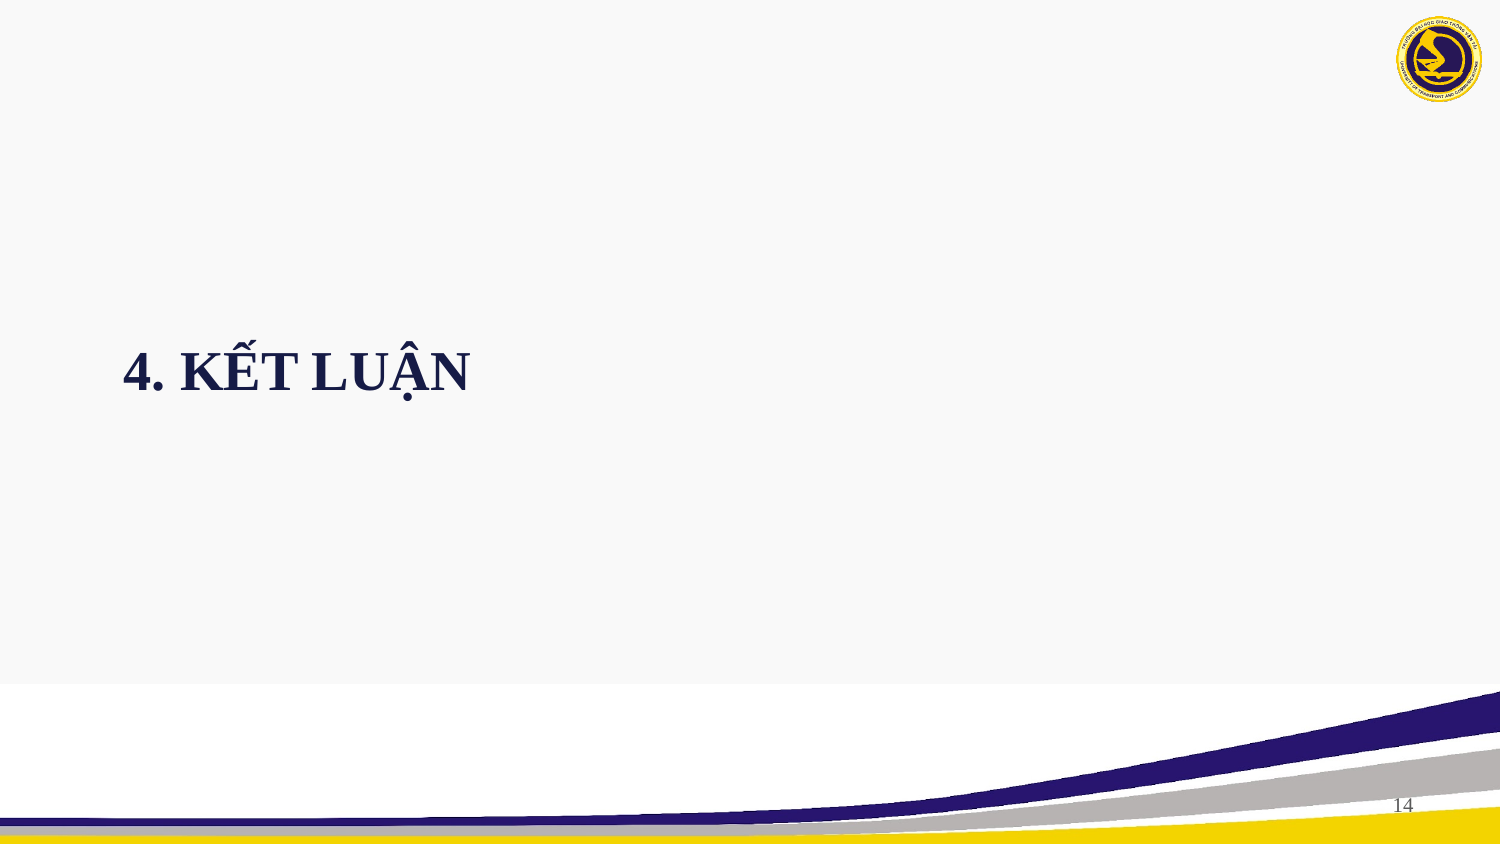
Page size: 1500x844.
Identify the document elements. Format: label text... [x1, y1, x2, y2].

slide_number 14 [1074, 782, 1425, 827]
title 4. KẾT LUẬN [112, 328, 1388, 496]
picture [1396, 16, 1482, 102]
picture [0, 684, 1500, 844]
